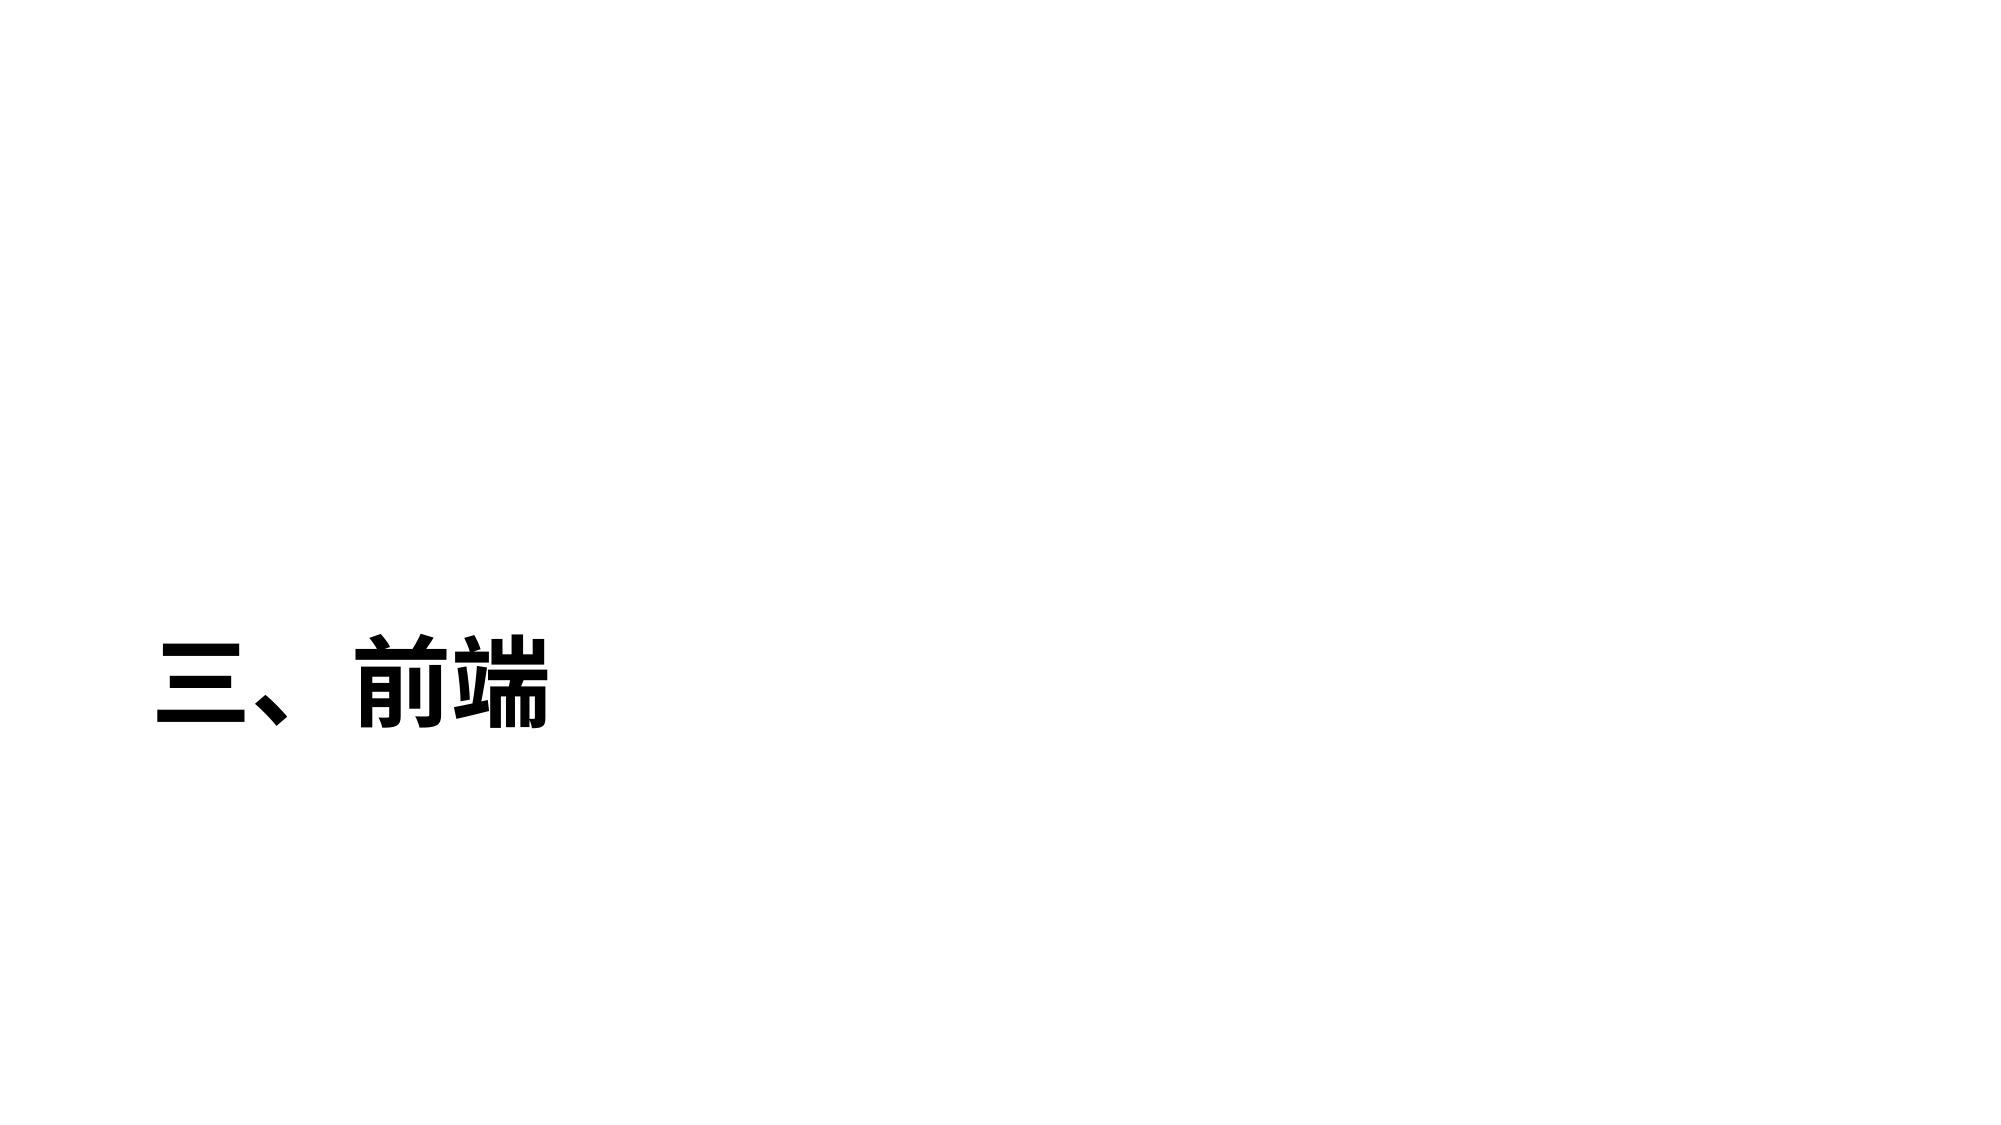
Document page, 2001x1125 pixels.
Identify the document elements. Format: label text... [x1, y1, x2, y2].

title 三、前端 [136, 280, 1862, 749]
